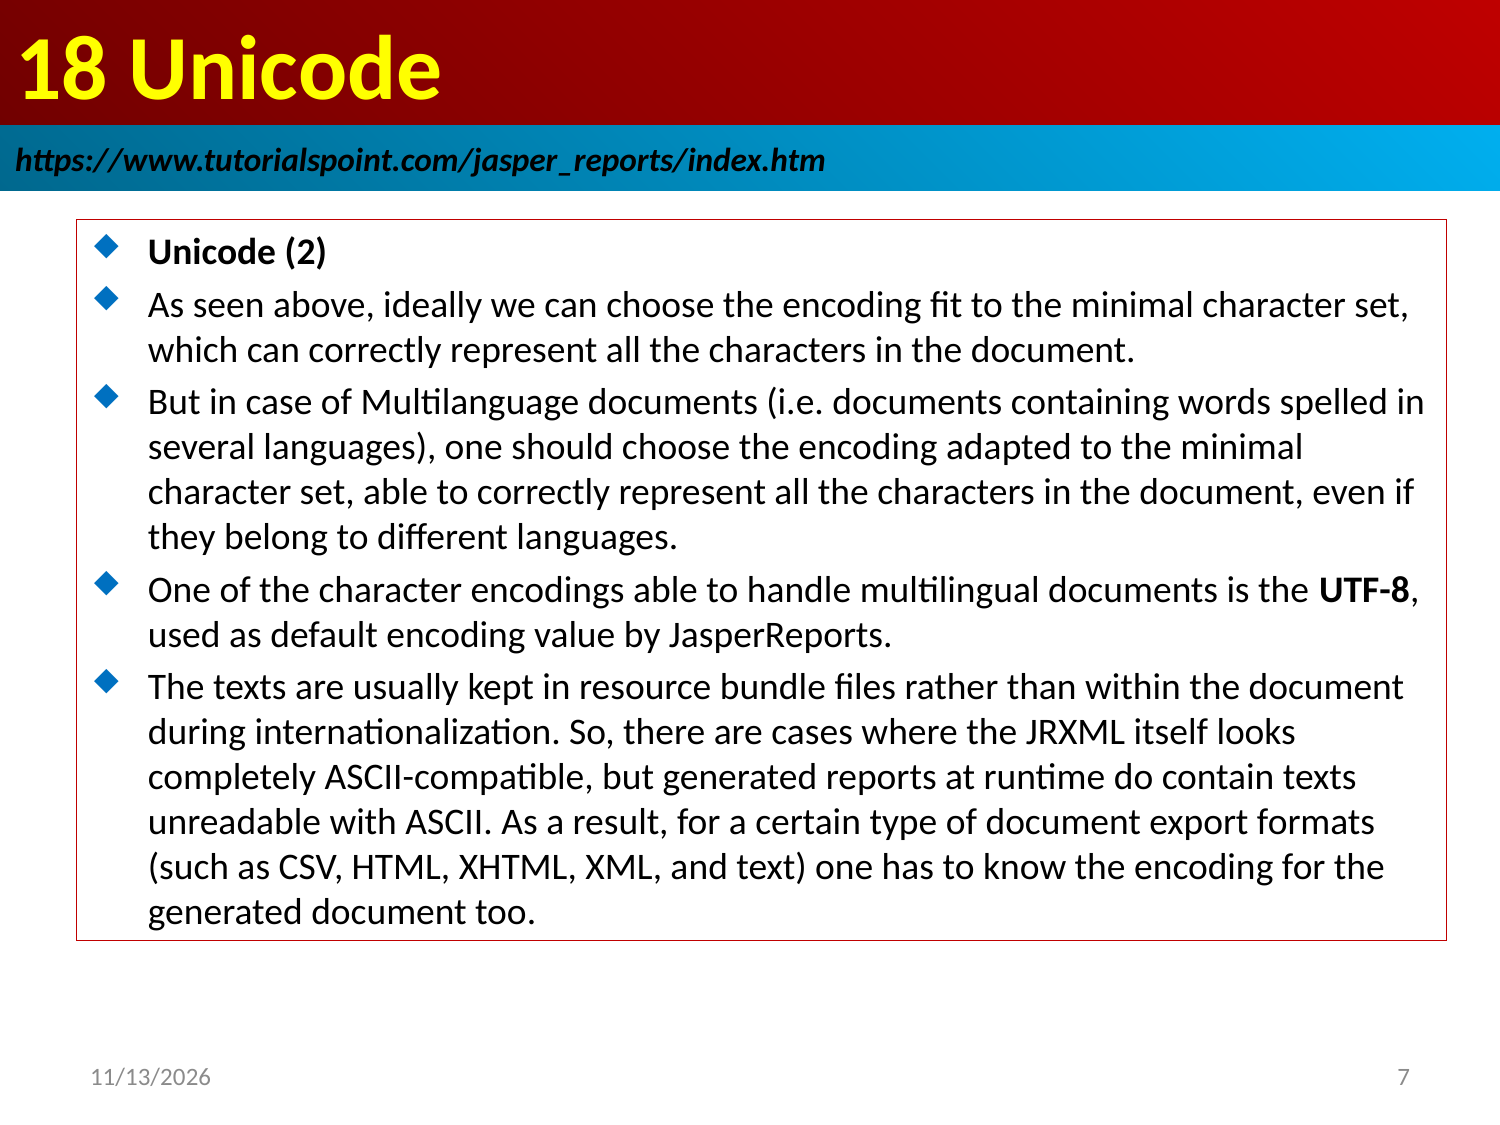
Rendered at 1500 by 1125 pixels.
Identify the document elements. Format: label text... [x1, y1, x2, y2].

title 18 Unicode [0, 0, 1500, 125]
text_box https://www.tutorialspoint.com/jasper_reports/index.htm [0, 125, 1500, 191]
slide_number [75, 1042, 425, 1109]
subtitle Unicode (2) As seen above, ideally we can choose the encoding fit to the minimal character set, which can correctly represent all the characters in the document. But in case of Multilanguage documents (i.e. documents containing words spelled in several languages), one should choose the encoding adapted to the minimal character set, able to correctly represent all the characters in the document, even if they belong to different languages. One of the character encodings able to handle multilingual documents is the UTF-8, used as default encoding value by JasperReports. The texts are usually kept in resource bundle files rather than within the document during internationalization. So, there are cases where the JRXML itself looks completely ASCII-compatible, but generated reports at runtime do contain texts unreadable with ASCII. As a result, for a certain type of document export formats (such as CSV, HTML, XHTML, XML, and text) one has to know the encoding for the generated document too. [76, 219, 1447, 941]
slide_number 7 [1074, 1042, 1425, 1109]
